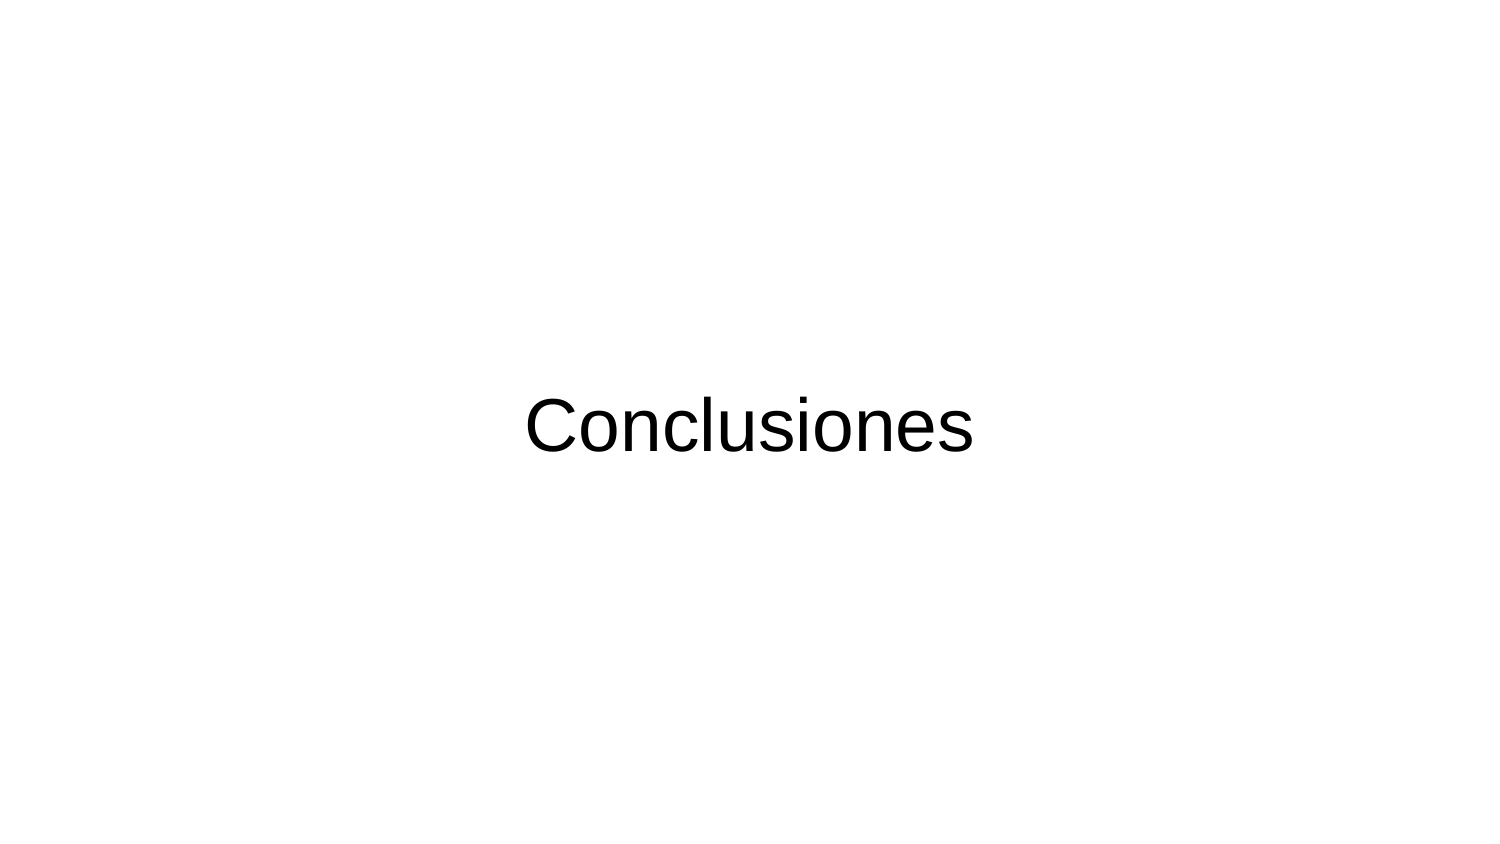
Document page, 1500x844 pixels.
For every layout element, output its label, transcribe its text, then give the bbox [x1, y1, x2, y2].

title Conclusiones [51, 352, 1449, 491]
